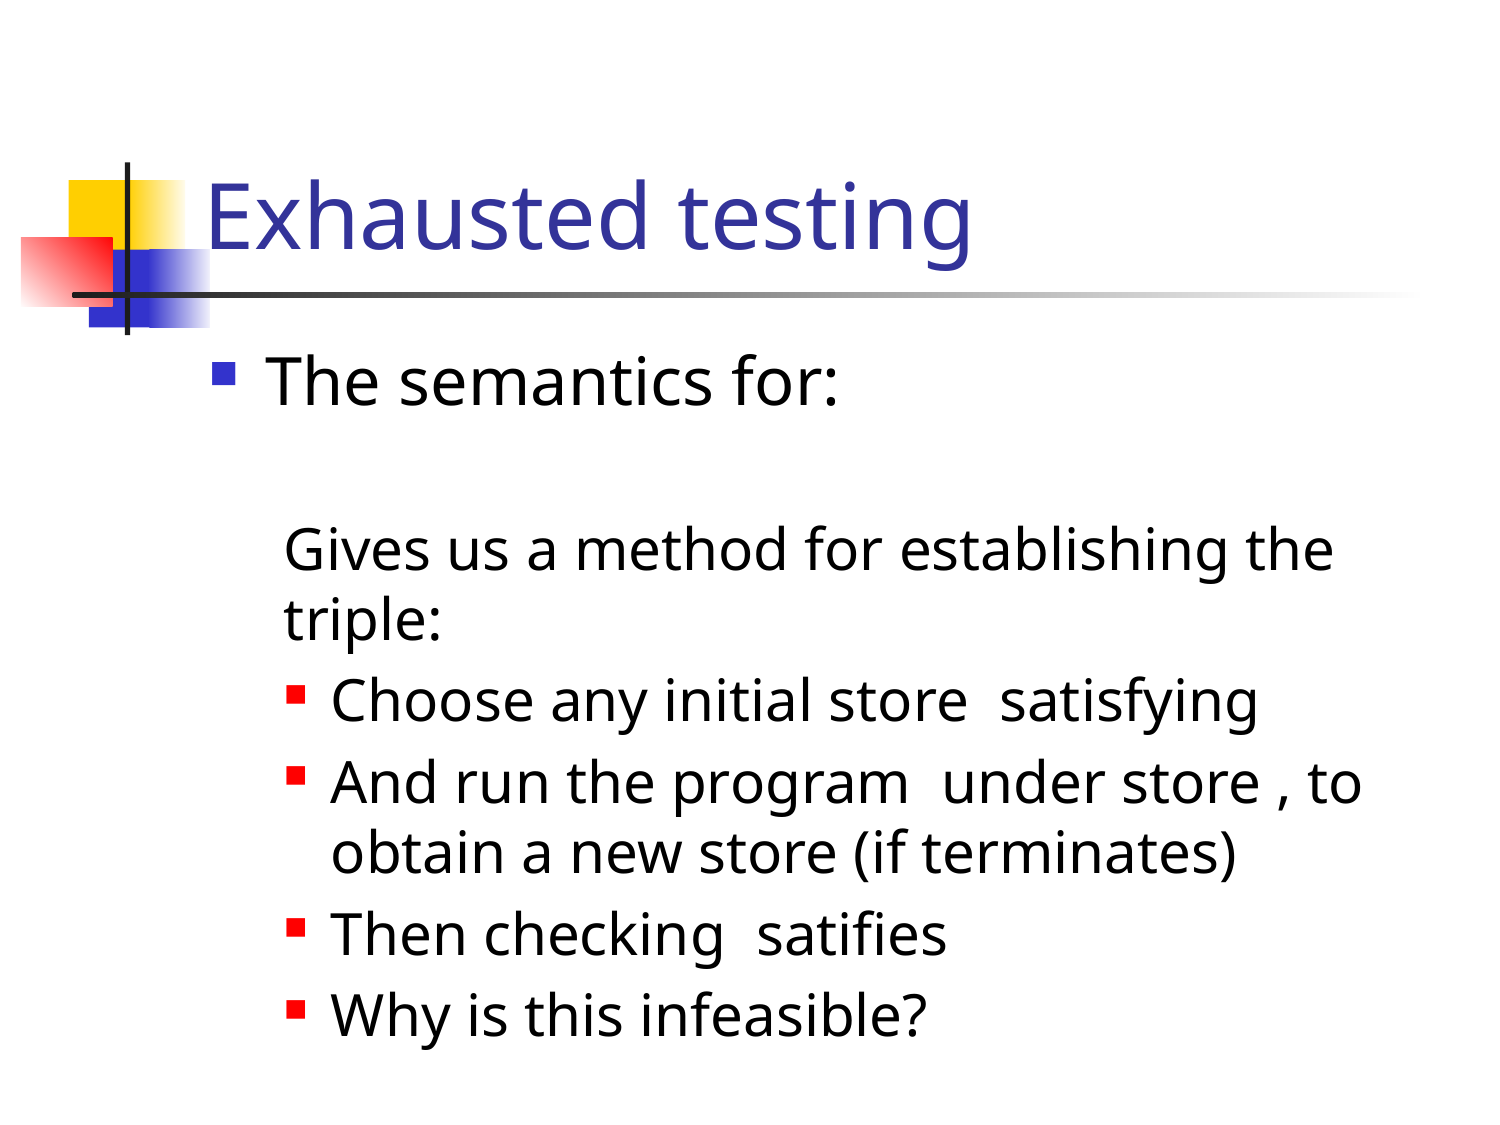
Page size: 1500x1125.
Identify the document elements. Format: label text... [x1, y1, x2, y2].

title Exhausted testing [188, 35, 1468, 275]
